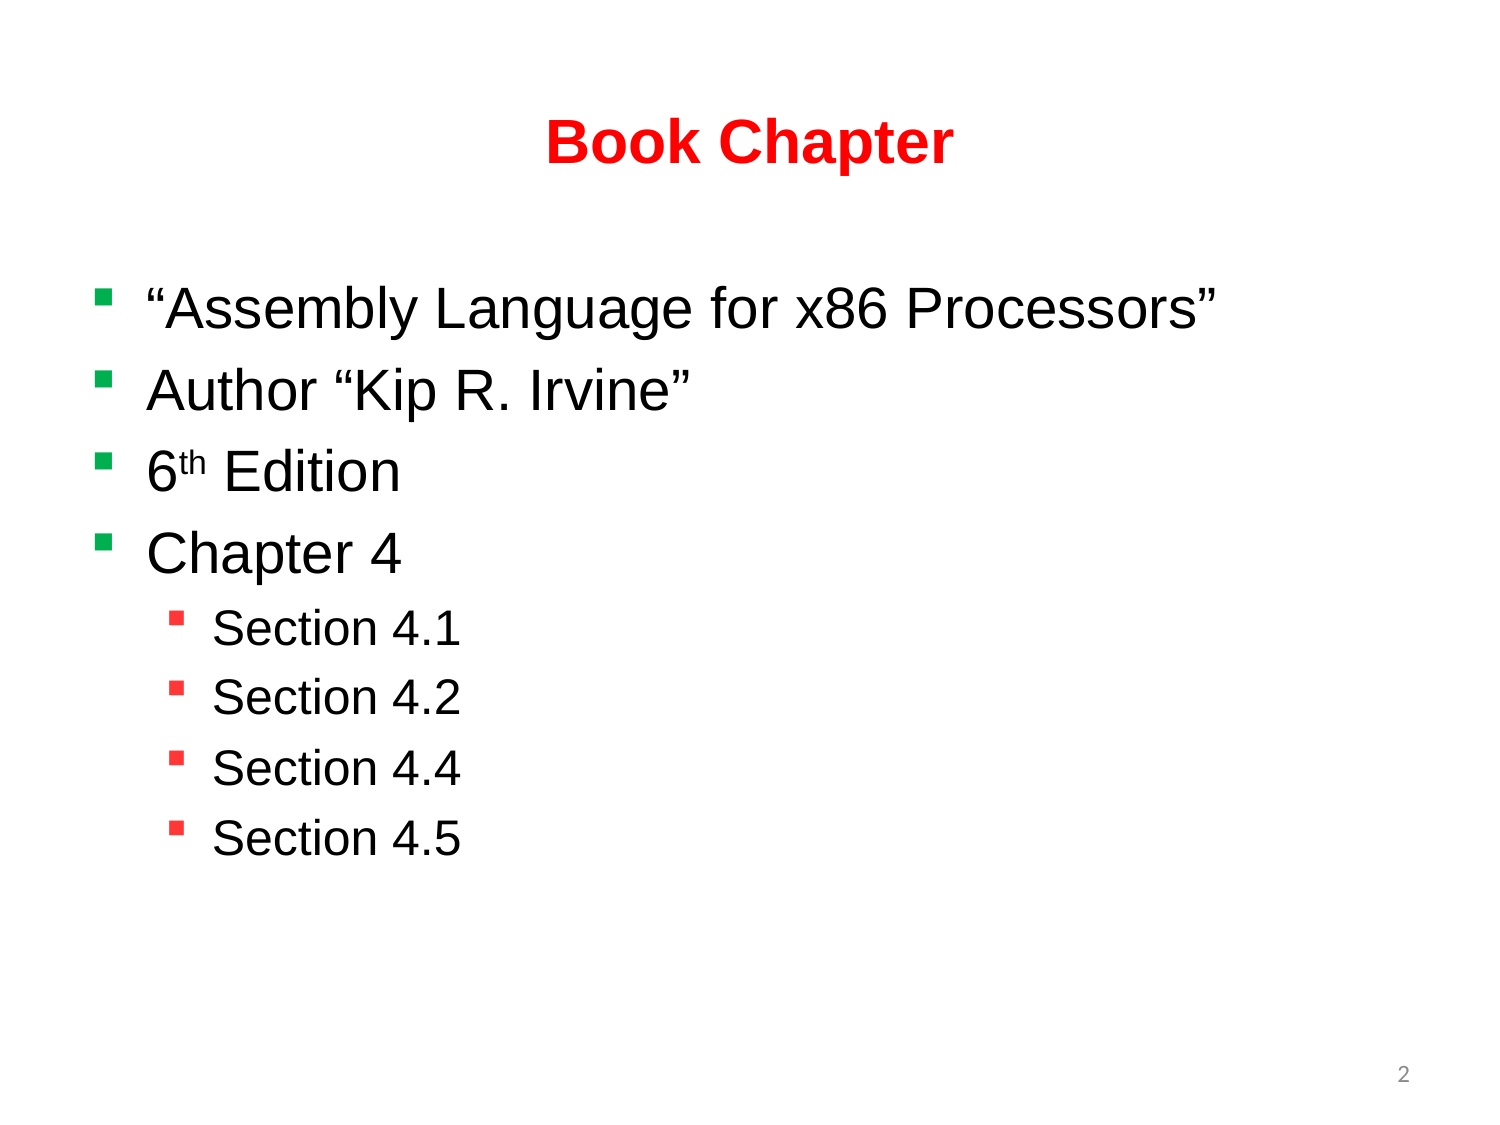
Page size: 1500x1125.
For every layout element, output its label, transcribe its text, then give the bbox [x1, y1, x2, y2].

title Book Chapter [75, 45, 1425, 233]
list “Assembly Language for x86 Processors” Author “Kip R. Irvine” 6th Edition Chapter 4 Section 4.1 Section 4.2 Section 4.4 Section 4.5 [75, 262, 1425, 1005]
slide_number 2 [1074, 1042, 1425, 1103]
